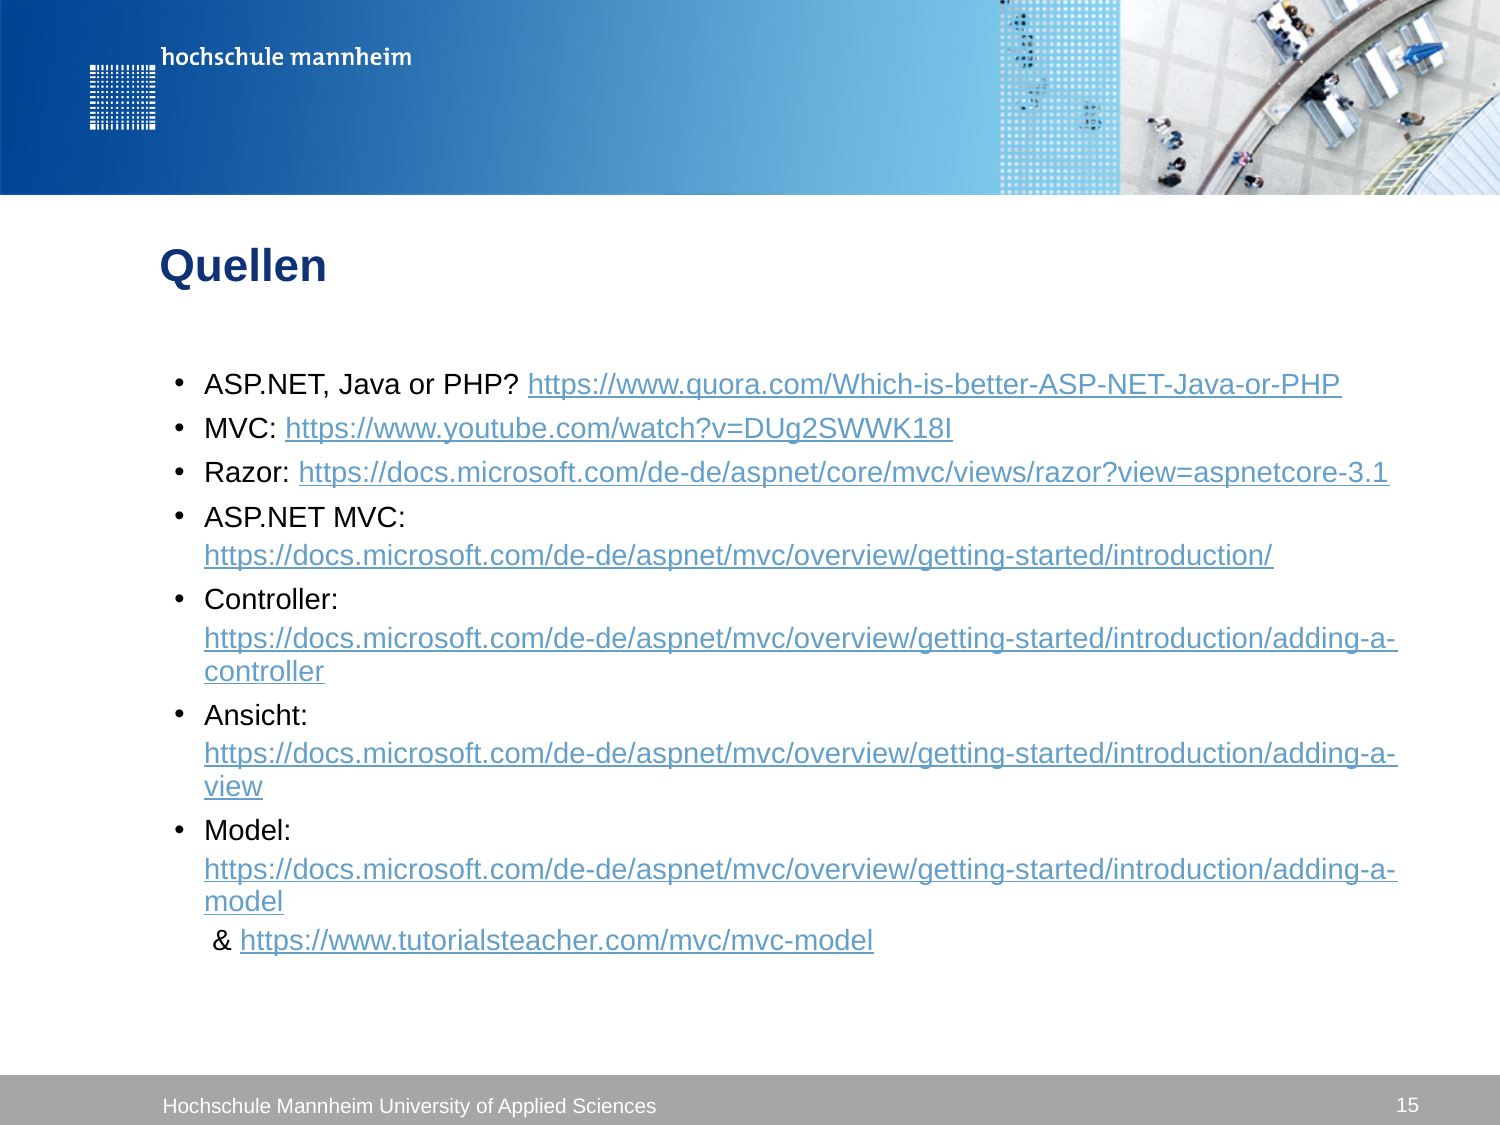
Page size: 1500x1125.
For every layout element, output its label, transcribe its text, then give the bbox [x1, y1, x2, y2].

text_box ASP.NET, Java or PHP? https://www.quora.com/Which-is-better-ASP-NET-Java-or-PHP MVC: https://www.youtube.com/watch?v=DUg2SWWK18I Razor: https://docs.microsoft.com/de-de/aspnet/core/mvc/views/razor?view=aspnetcore-3.1 ASP.NET MVC: https://docs.microsoft.com/de-de/aspnet/mvc/overview/getting-started/introduction/ Controller: https://docs.microsoft.com/de-de/aspnet/mvc/overview/getting-started/introduction/adding-a-controller Ansicht: https://docs.microsoft.com/de-de/aspnet/mvc/overview/getting-started/introduction/adding-a-view Model: https://docs.microsoft.com/de-de/aspnet/mvc/overview/getting-started/introduction/adding-a-model & https://www.tutorialsteacher.com/mvc/mvc-model [159, 354, 1419, 945]
footer Hochschule Mannheim University of Applied Sciences [162, 1087, 1010, 1118]
slide_number 15 [1083, 1074, 1434, 1125]
picture [0, 0, 1500, 195]
title Quellen [159, 230, 1424, 361]
